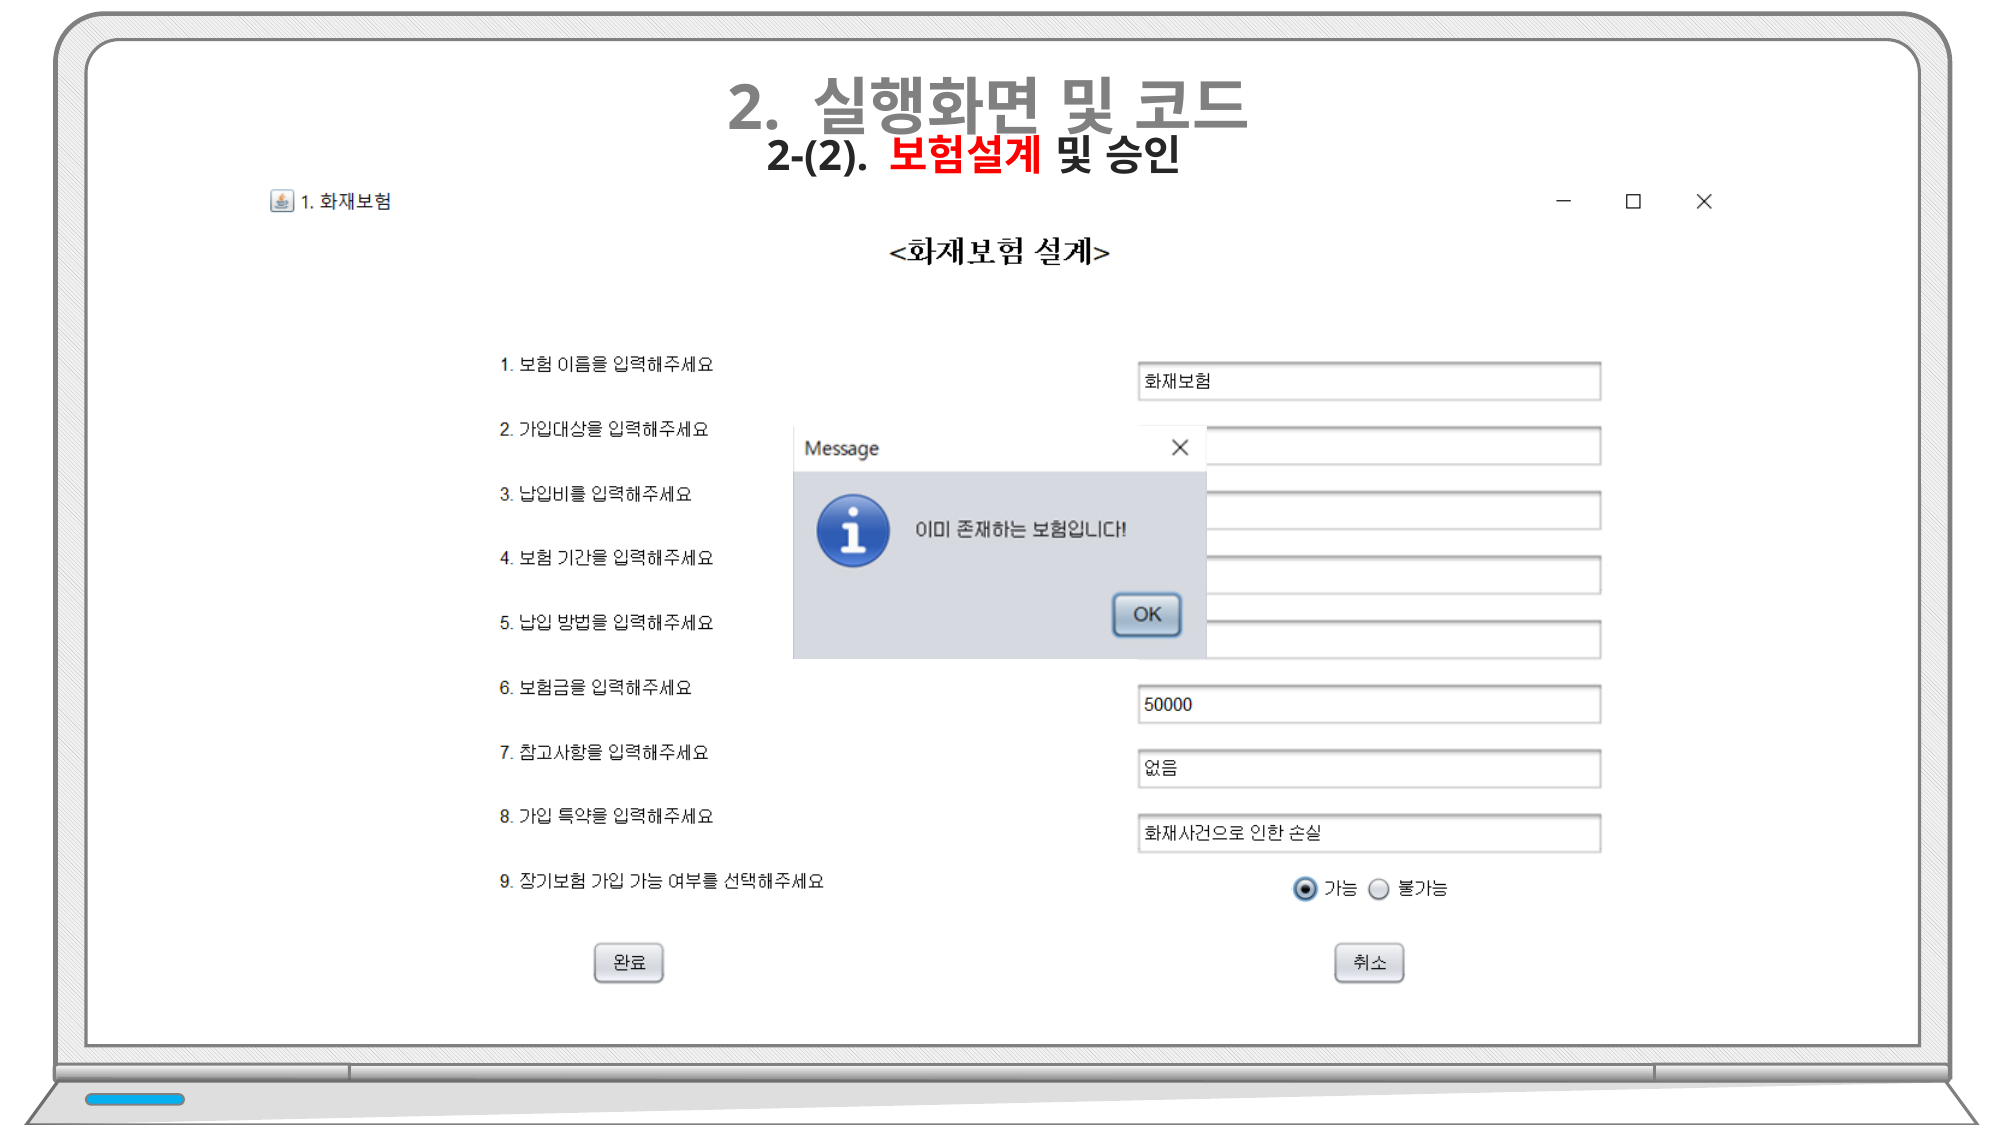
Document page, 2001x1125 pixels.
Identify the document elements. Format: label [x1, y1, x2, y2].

picture [262, 181, 1738, 1022]
text_box [24, 13, 1978, 1125]
